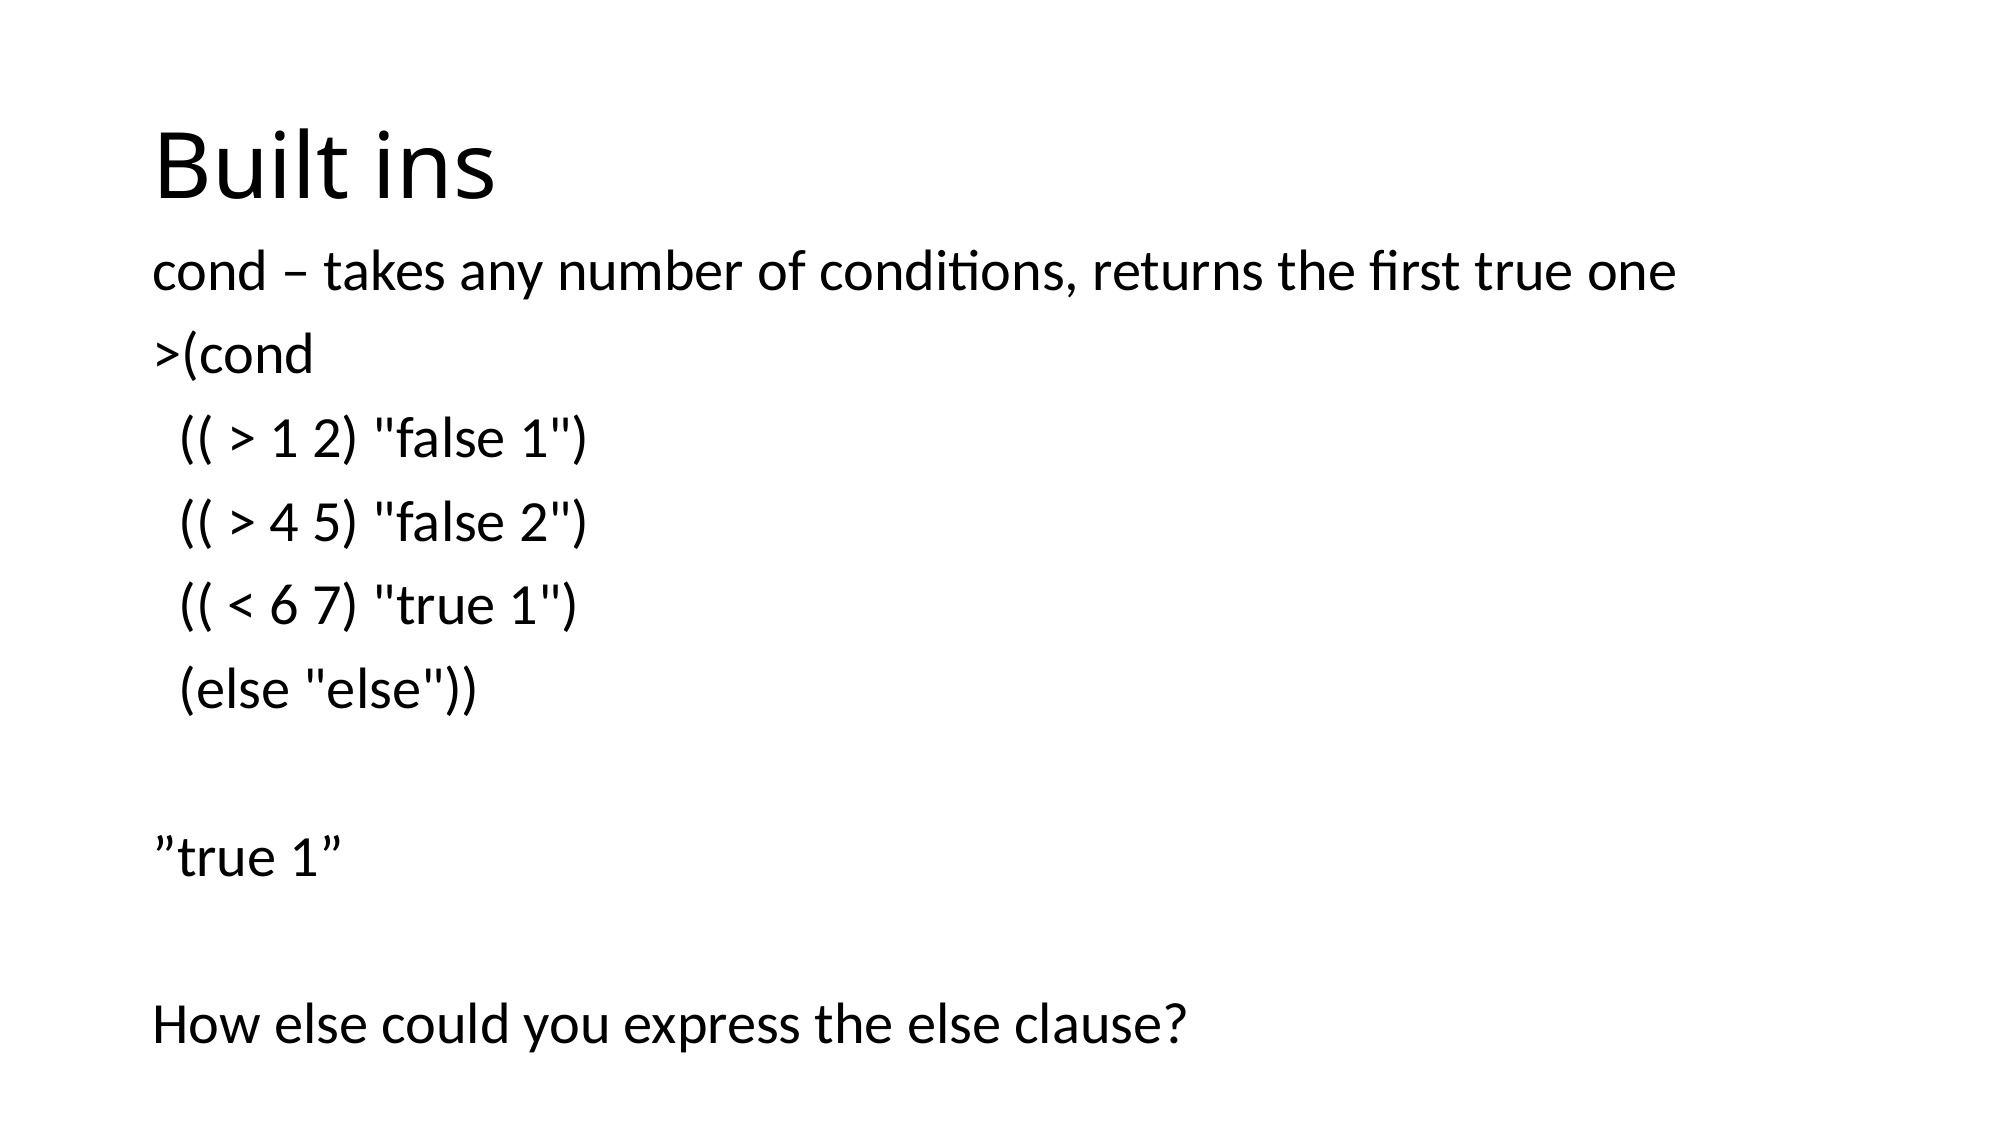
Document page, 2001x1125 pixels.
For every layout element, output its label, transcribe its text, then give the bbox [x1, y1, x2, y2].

list cond – takes any number of conditions, returns the first true one >(cond (( > 1 2) "false 1") (( > 4 5) "false 2") (( < 6 7) "true 1") (else "else")) ”true 1” How else could you express the else clause? [137, 232, 1863, 1077]
title Built ins [137, 59, 1863, 232]
